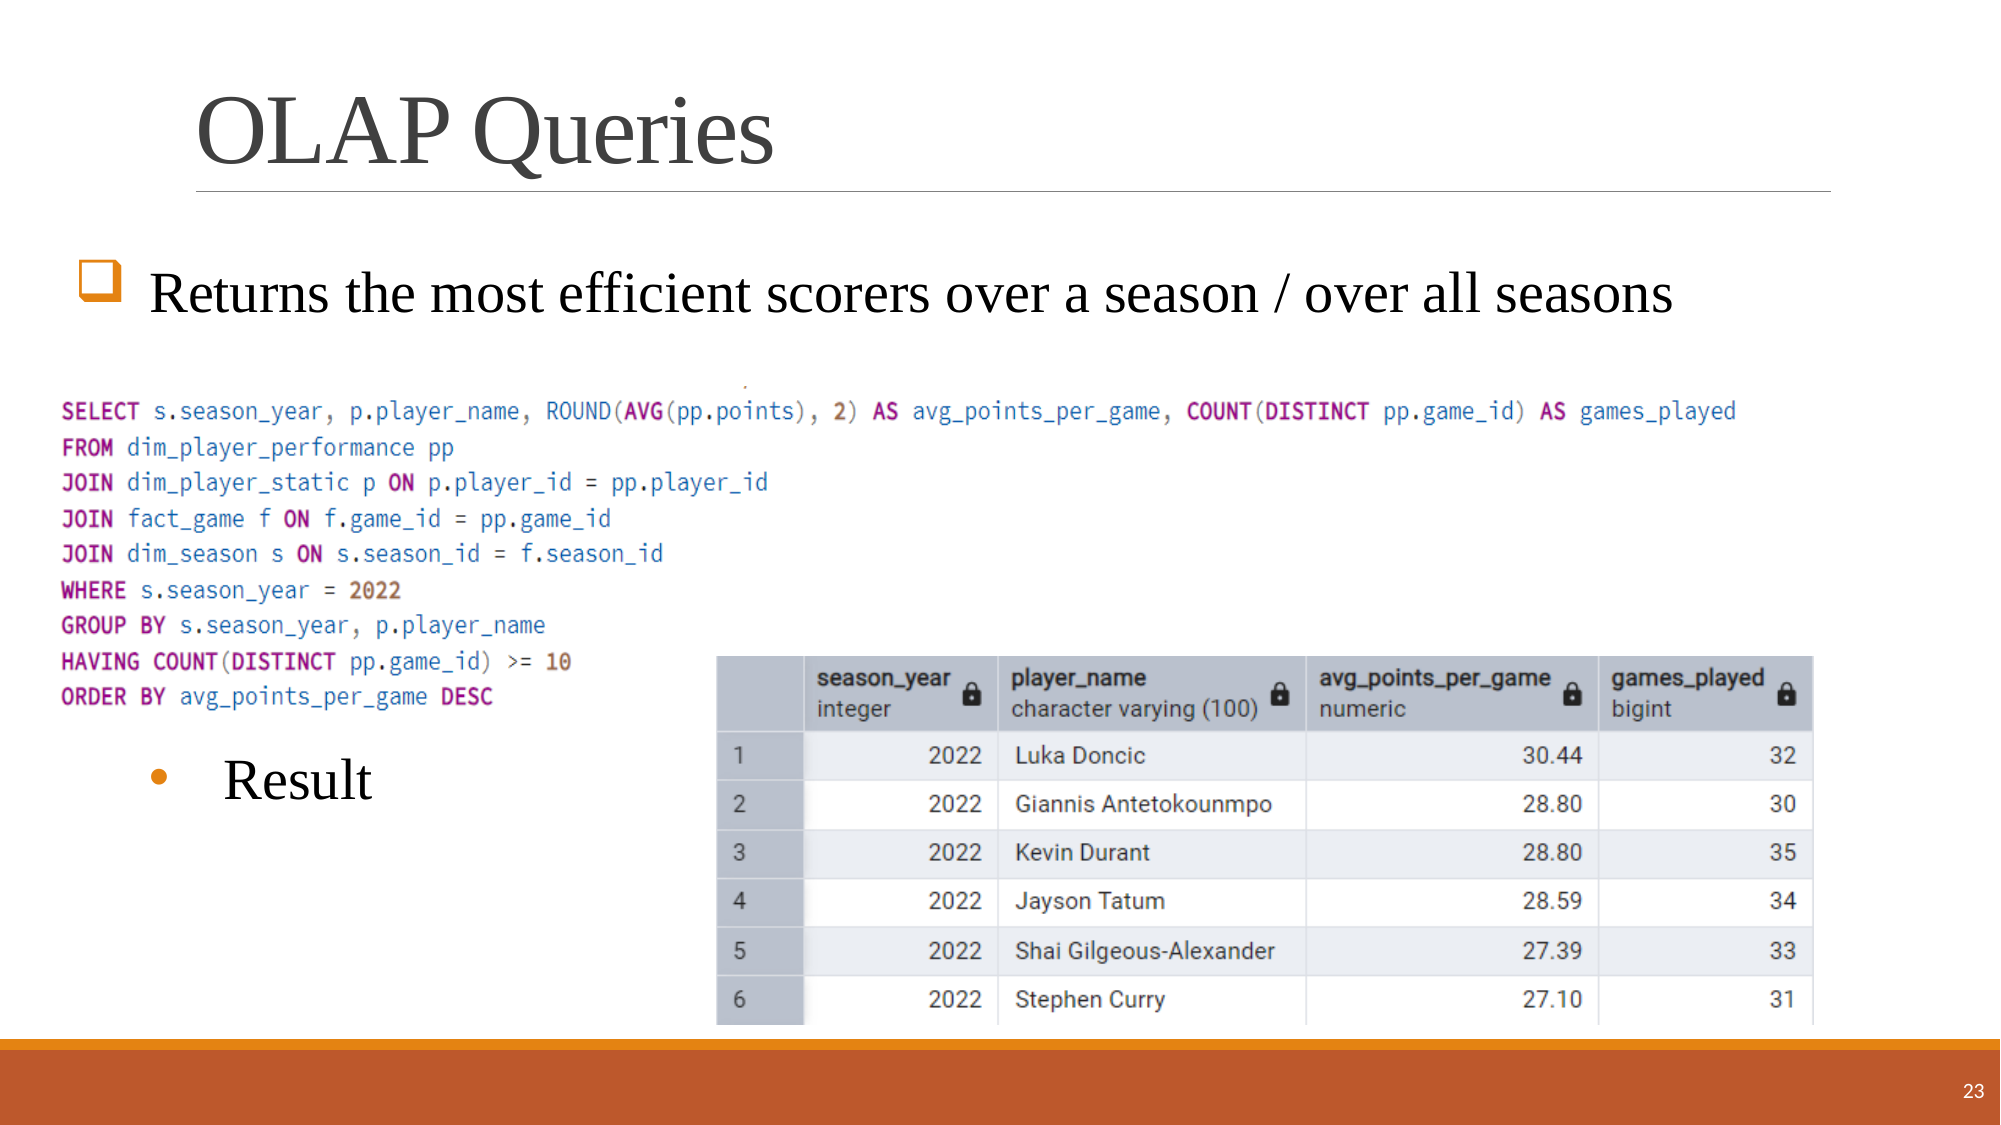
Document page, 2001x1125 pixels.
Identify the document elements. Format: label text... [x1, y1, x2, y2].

picture [59, 386, 1815, 1026]
title OLAP Queries [180, 45, 1830, 192]
slide_number 23 [1784, 1059, 2000, 1120]
text_box Result [133, 733, 606, 819]
text_box Returns the most efficient scorers over a season / over all seasons [59, 246, 1785, 332]
